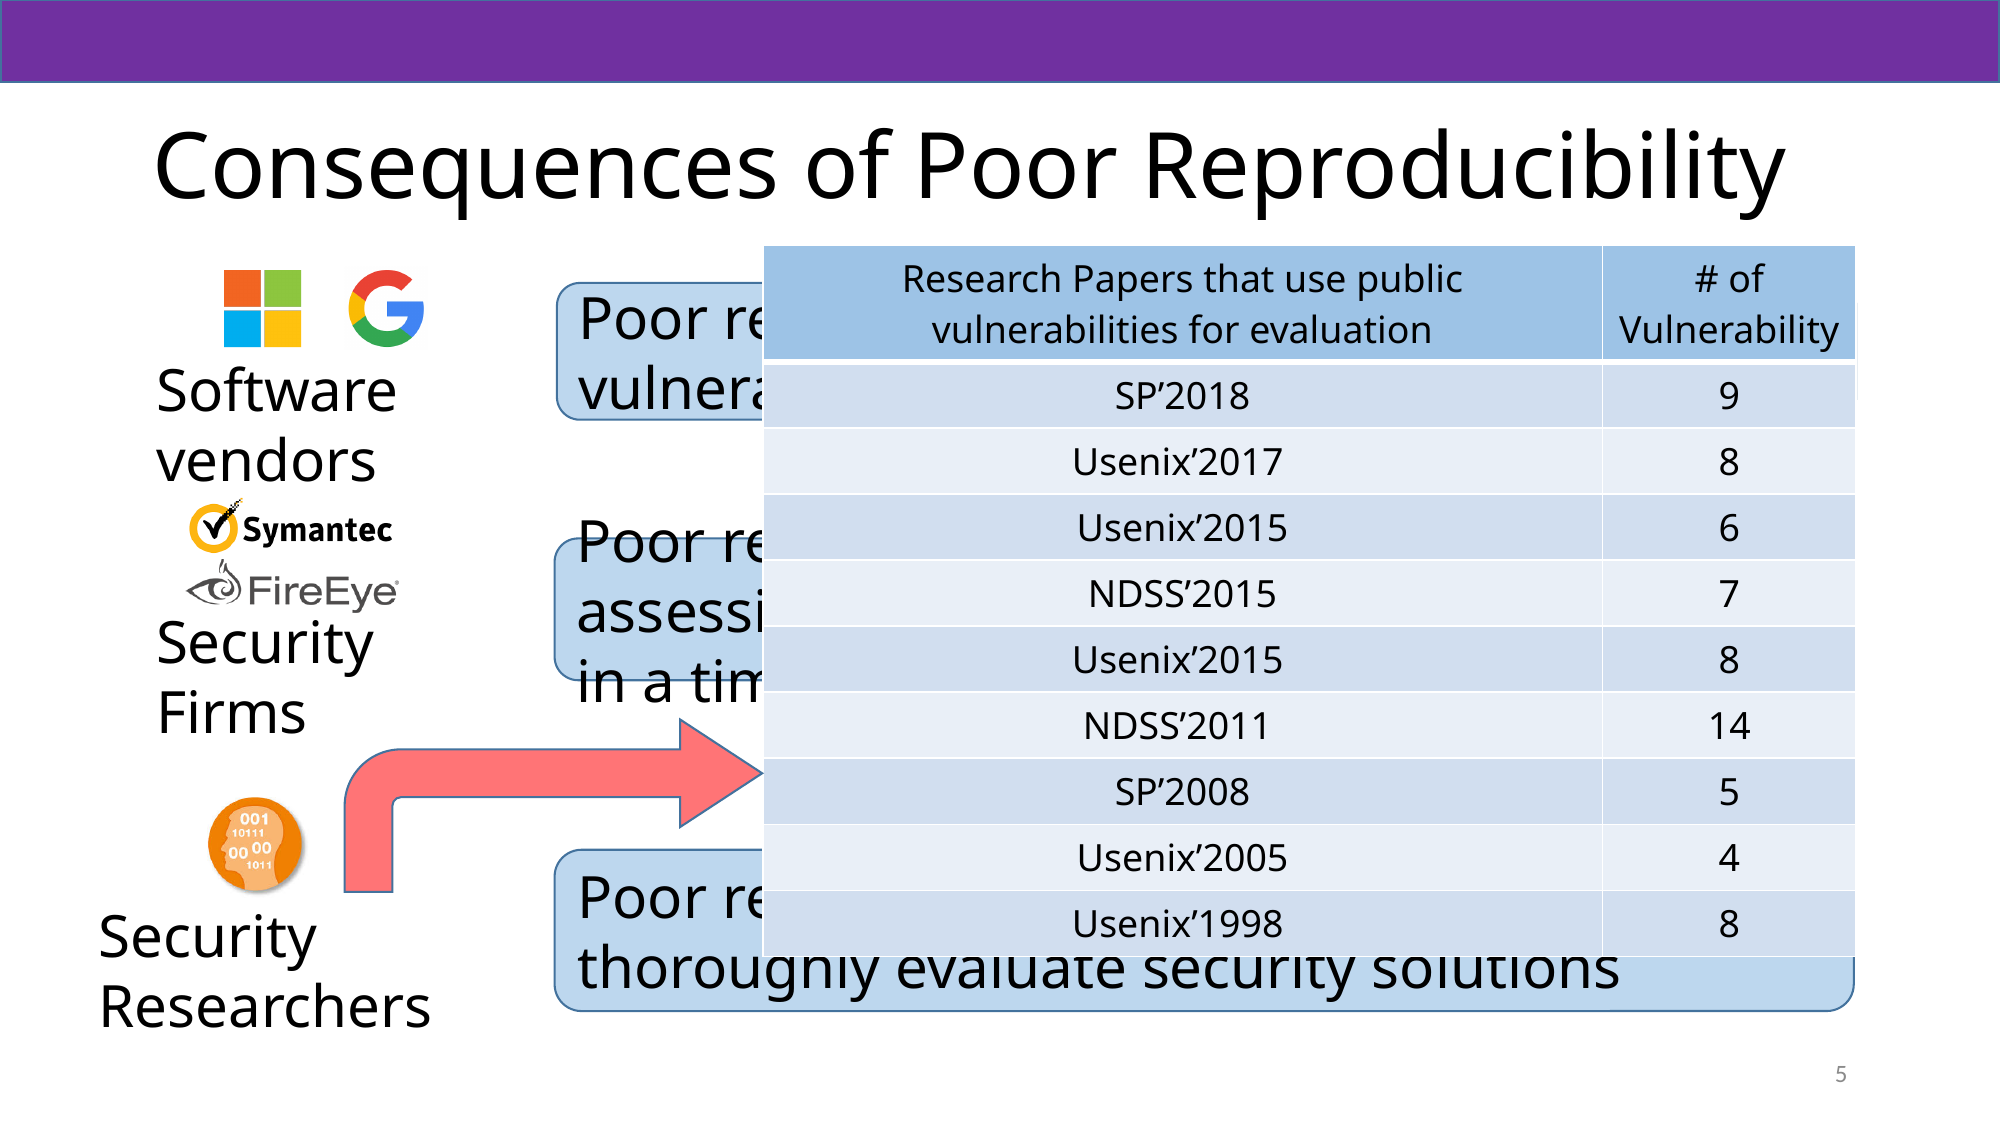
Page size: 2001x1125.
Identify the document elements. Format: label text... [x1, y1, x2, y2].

text_box [343, 717, 765, 893]
text_box Poor reproducibility prevents analysts from assessing potential threats to their customers in a timely fashion [553, 537, 762, 682]
title Consequences of Poor Reproducibility [137, 83, 1863, 278]
text_box [0, 0, 2000, 83]
table_cell SP’2008 [764, 759, 1602, 824]
table_cell 5 [1603, 759, 1855, 824]
picture [202, 248, 323, 369]
slide_number 5 [1412, 1042, 1863, 1103]
table_cell Usenix’1998 [764, 891, 1602, 956]
picture [184, 491, 399, 613]
table_cell NDSS’2015 [764, 561, 1602, 625]
table_cell 7 [1603, 561, 1855, 625]
table_cell 8 [1603, 627, 1855, 691]
text_box Poor reproducibility makes it hard to thoroughly evaluate security solutions [553, 848, 1855, 1013]
table_cell Usenix’2017 [764, 429, 1602, 493]
table_cell NDSS’2011 [764, 693, 1602, 757]
table_cell Usenix’2015 [764, 627, 1602, 691]
table_cell Usenix’2005 [764, 825, 1602, 890]
table_header # of Vulnerability [1603, 246, 1855, 359]
picture [344, 266, 428, 350]
table_cell 6 [1603, 495, 1855, 559]
text_box Security Firms [141, 597, 504, 753]
table_cell 4 [1603, 825, 1855, 890]
text_box Software vendors [141, 345, 555, 500]
text_box Security Researchers [83, 891, 562, 1047]
text_box Poor reproducibility delays the patching of vulnerability [555, 281, 762, 421]
table_cell 9 [1603, 365, 1855, 427]
table_cell SP’2018 [764, 365, 1602, 427]
table_cell Usenix’2015 [764, 495, 1602, 559]
picture [193, 778, 322, 908]
table_cell 8 [1603, 891, 1855, 956]
table_header Research Papers that use public vulnerabilities for evaluation [764, 246, 1602, 359]
table_cell 14 [1603, 693, 1855, 757]
table_cell 8 [1603, 429, 1855, 493]
